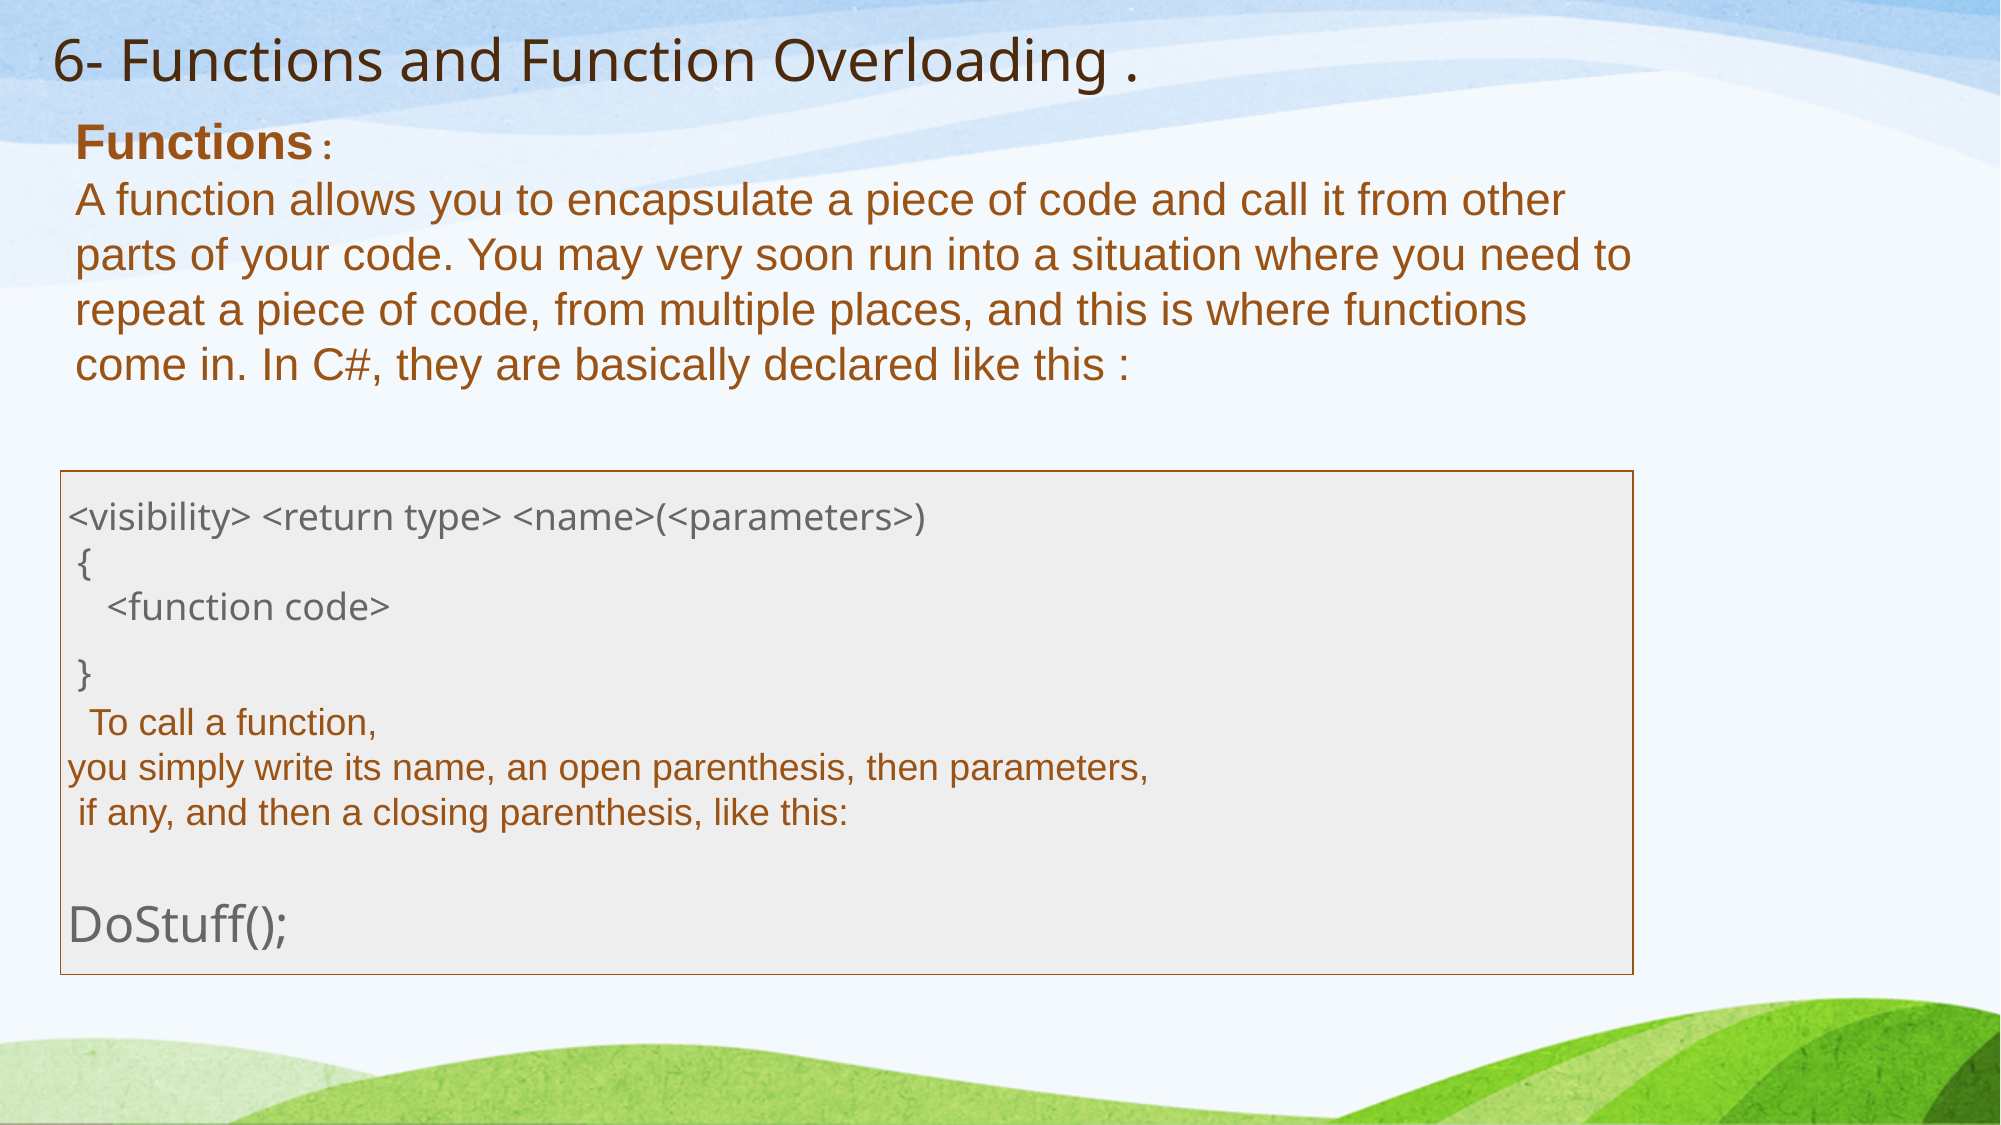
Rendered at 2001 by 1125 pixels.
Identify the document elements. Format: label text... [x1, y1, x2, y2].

title 6- Functions and Function Overloading . [37, 14, 1688, 103]
picture [0, 0, 2001, 1125]
text_box <visibility> <return type> <name>(<parameters>) { <function code> } To call a function, you simply write its name, an open parenthesis, then parameters, if any, and then a closing parenthesis, like this: DoStuff(); [60, 470, 1634, 975]
text_box Functions : A function allows you to encapsulate a piece of code and call it from other parts of your code. You may very soon run into a situation where you need to repeat a piece of code, from multiple places, and this is where functions come in. In C#, they are basically declared like this : [60, 102, 1665, 397]
